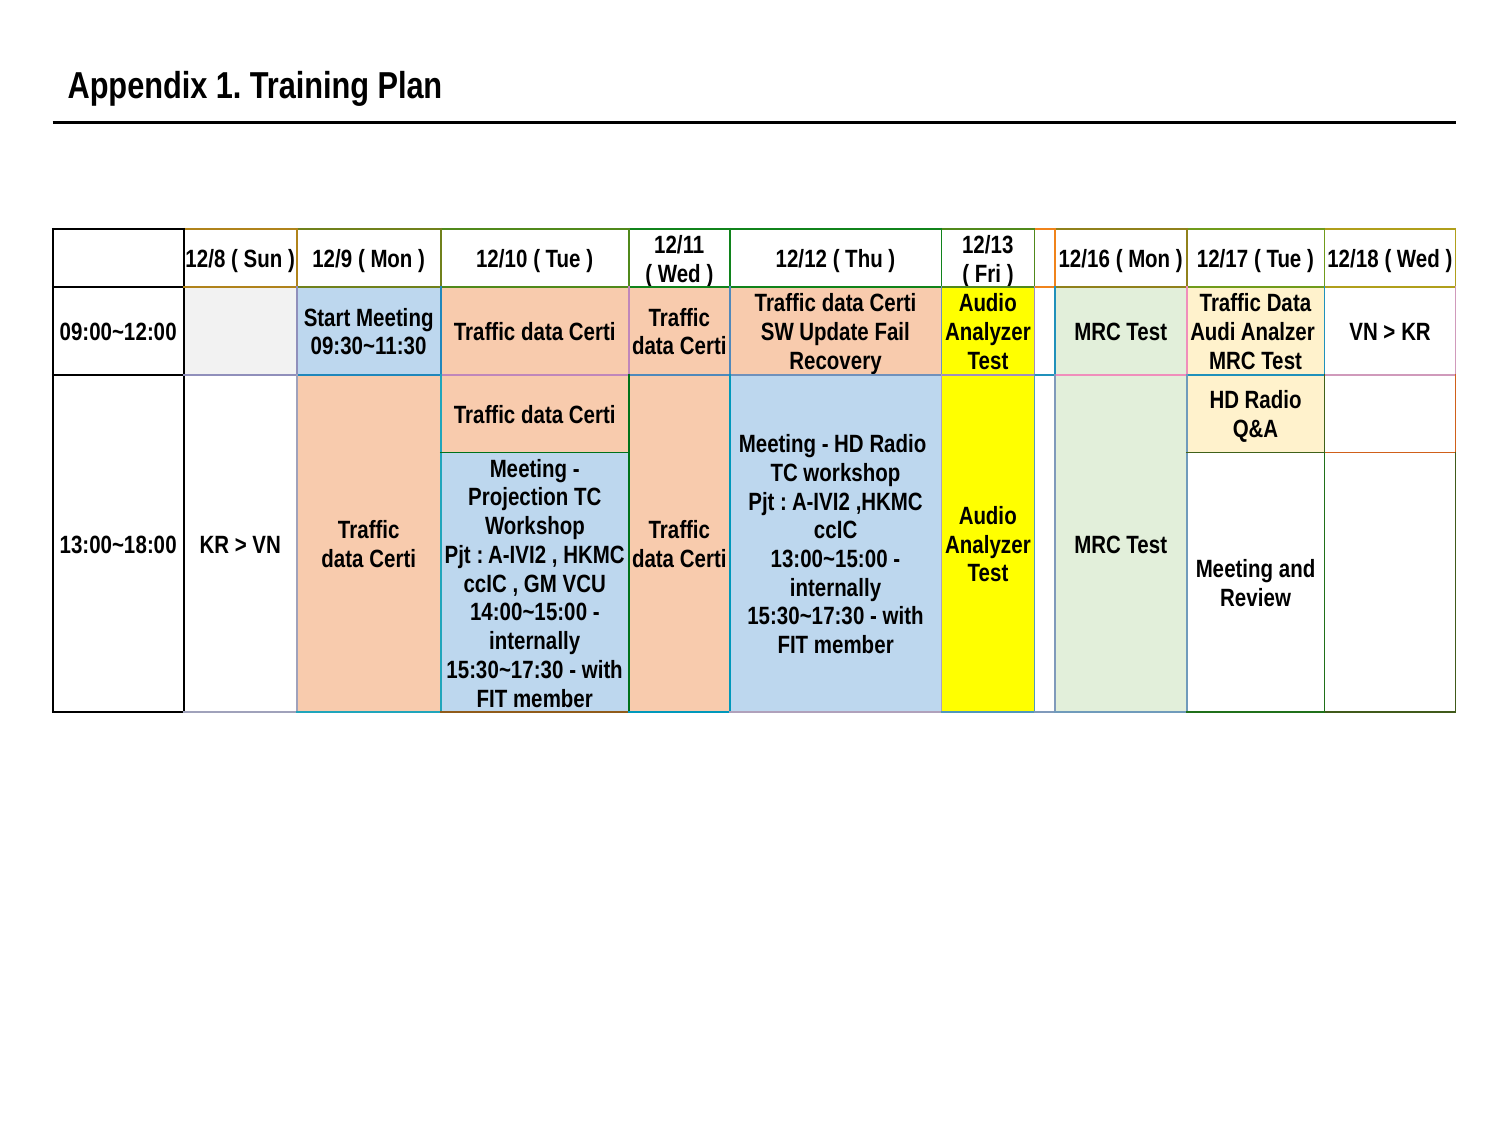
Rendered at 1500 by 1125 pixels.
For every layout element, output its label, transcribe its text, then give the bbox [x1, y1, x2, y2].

table_header 12/17 ( Tue ) [1188, 230, 1324, 286]
table_cell [1035, 376, 1054, 711]
table_cell MRC Test [1056, 288, 1186, 374]
title Appendix 1. Training Plan [52, 12, 1456, 123]
table_cell Audio Analyzer Test [942, 288, 1034, 374]
table_cell Traffic data Certi [442, 376, 628, 452]
table_header 12/9 ( Mon ) [298, 230, 440, 286]
table_cell Traffic Data Audi Analzer MRC Test [1188, 288, 1324, 374]
table_cell Start Meeting 09:30~11:30 [298, 288, 440, 374]
table_cell HD Radio Q&A [1188, 376, 1324, 452]
table_cell Traffic data Certi [298, 376, 440, 711]
table_cell Meeting - Projection TC Workshop Pjt : A-IVI2 , HKMC ccIC , GM VCU 14:00~15:00 - internally 15:30~17:30 - with FIT member [442, 453, 628, 711]
table_cell 09:00~12:00 [54, 288, 183, 374]
table_header 12/11 ( Wed ) [630, 230, 729, 286]
table_cell [1035, 288, 1054, 374]
table_cell Traffic data Certi [630, 376, 729, 711]
table_header [1035, 230, 1054, 286]
table_cell Traffic data Certi [442, 288, 628, 374]
table_cell Meeting - HD Radio TC workshop Pjt : A-IVI2 ,HKMC ccIC 13:00~15:00 - internally 15:30~17:30 - with FIT member [731, 376, 941, 711]
table_cell [185, 288, 296, 374]
table_cell [1325, 453, 1455, 711]
table_cell VN > KR [1325, 288, 1455, 374]
table_cell [1325, 376, 1455, 452]
table_header 12/12 ( Thu ) [731, 230, 941, 286]
table_cell 13:00~18:00 [54, 376, 183, 711]
table_cell KR > VN [185, 376, 296, 711]
table_cell Meeting and Review [1188, 453, 1324, 711]
table_cell Traffic data Certi SW Update Fail Recovery [731, 288, 941, 374]
table_cell MRC Test [1056, 376, 1186, 711]
table_cell Traffic data Certi [630, 288, 729, 374]
table_header 12/18 ( Wed ) [1325, 230, 1455, 286]
table_header 12/10 ( Tue ) [442, 230, 628, 286]
table_cell Audio Analyzer Test [942, 376, 1034, 711]
table_header 12/16 ( Mon ) [1056, 230, 1186, 286]
table_header 12/8 ( Sun ) [185, 230, 296, 286]
table_header [54, 230, 183, 286]
table_header 12/13 ( Fri ) [942, 230, 1034, 286]
